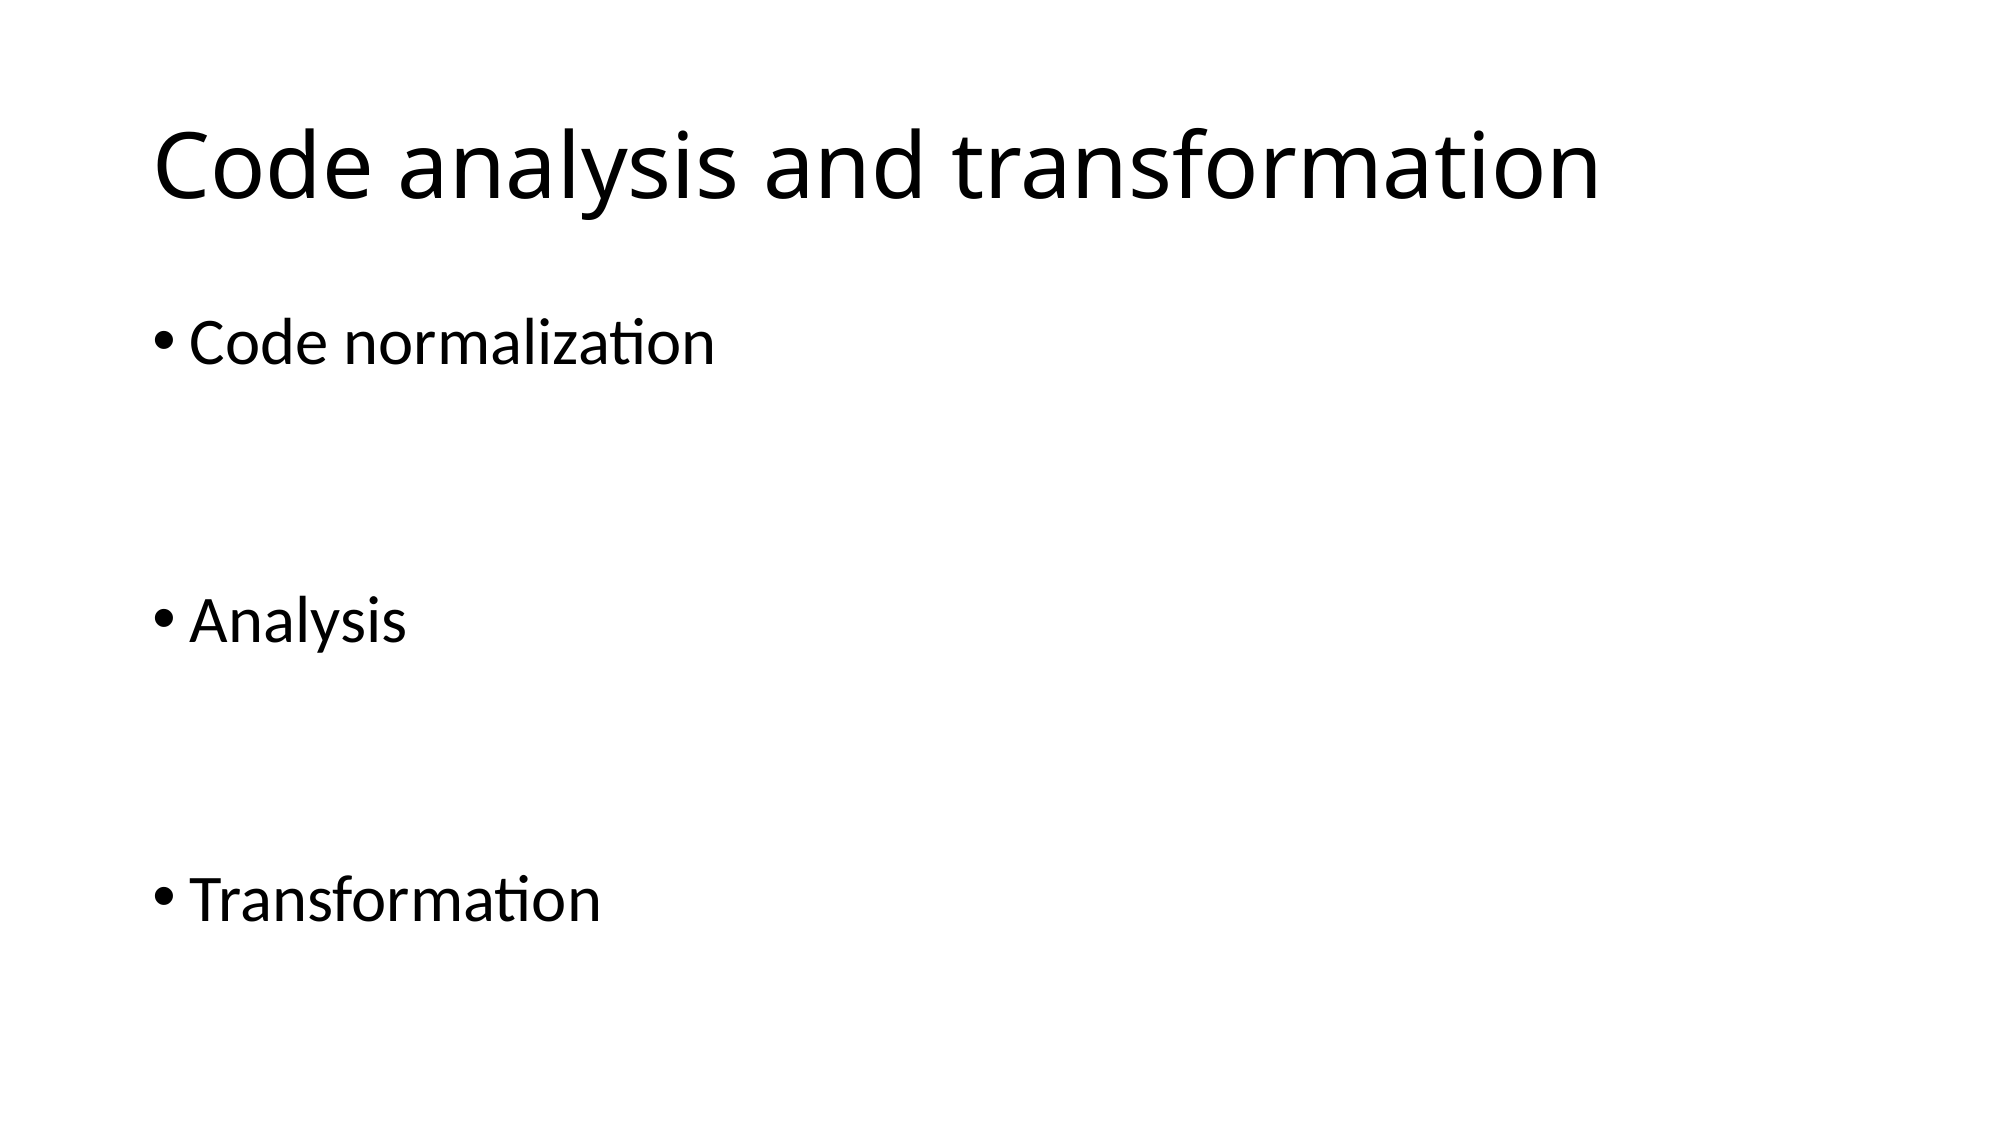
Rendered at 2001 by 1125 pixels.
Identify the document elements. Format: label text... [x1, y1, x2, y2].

list Code normalization Analysis Transformation [137, 299, 1863, 1014]
title Code analysis and transformation [137, 59, 1863, 278]
